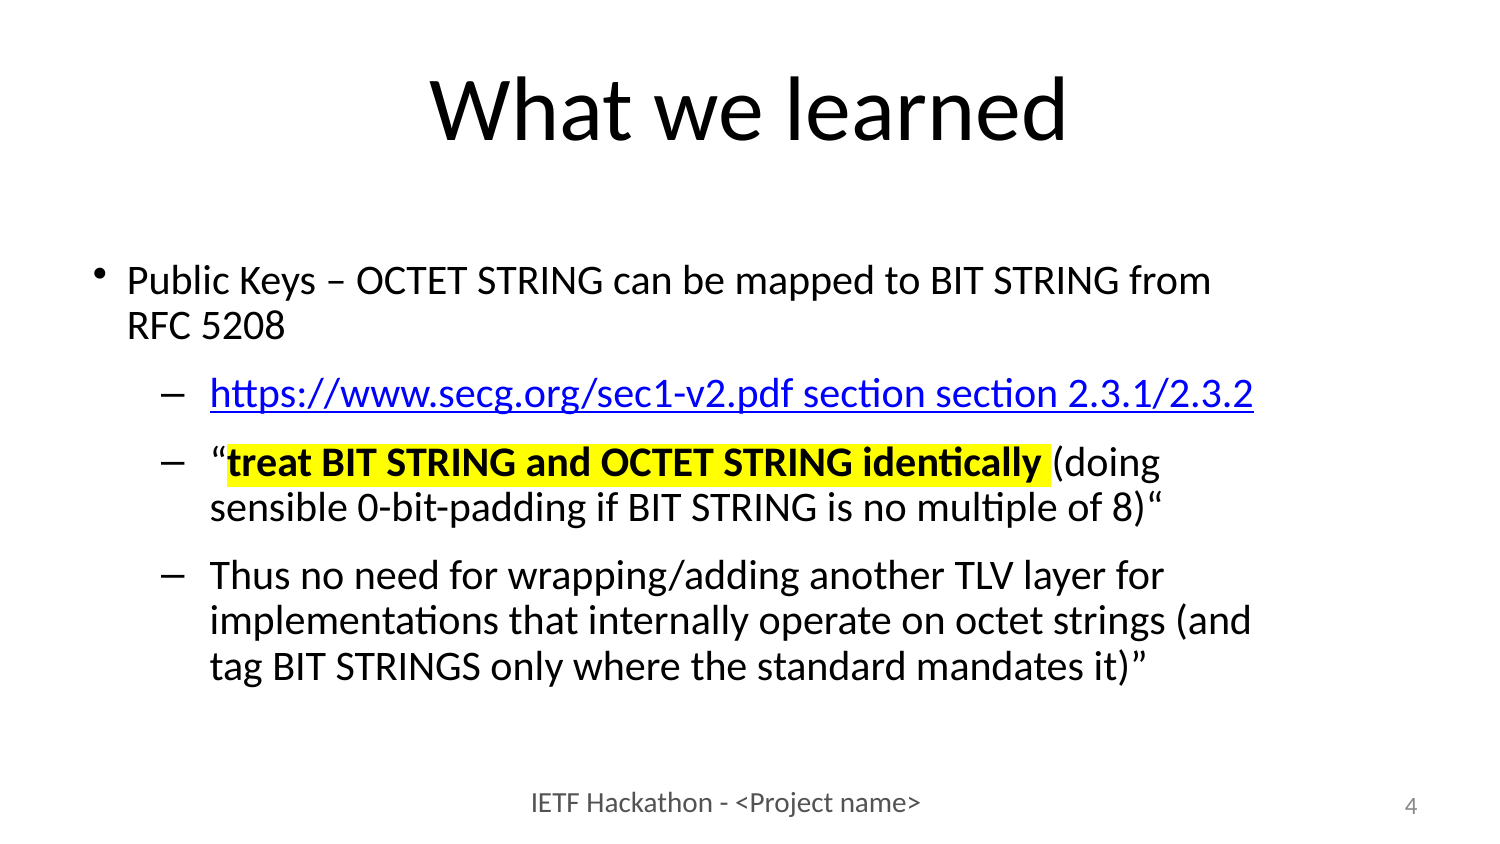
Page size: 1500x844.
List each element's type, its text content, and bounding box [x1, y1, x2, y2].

slide_number 4 [1394, 781, 1426, 828]
title What we learned [74, 33, 1426, 175]
list Public Keys – OCTET STRING can be mapped to BIT STRING from RFC 5208 https://www.secg.org/sec1-v2.pdf section section 2.3.1/2.3.2 “treat BIT STRING and OCTET STRING identically (doing sensible 0-bit-padding if BIT STRING is no multiple of 8)“ Thus no need for wrapping/adding another TLV layer for implementations that internally operate on octet strings (and tag BIT STRINGS only where the standard mandates it)” [84, 250, 1274, 753]
